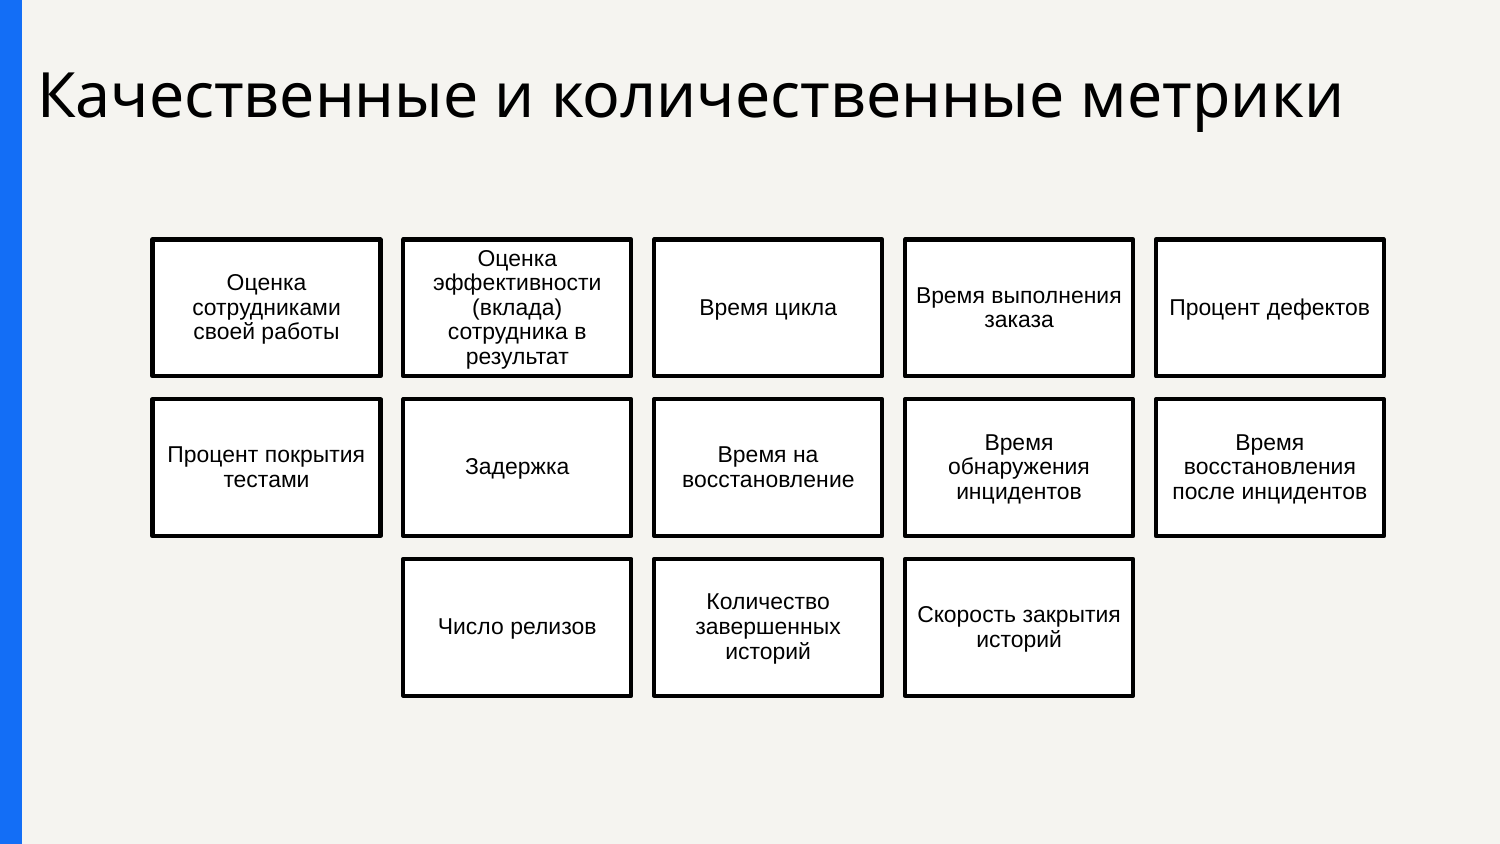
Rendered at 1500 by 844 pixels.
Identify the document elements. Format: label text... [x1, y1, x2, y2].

text_box [0, 0, 22, 844]
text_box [151, 191, 1385, 745]
title Качественные и количественные метрики [22, 40, 1385, 194]
